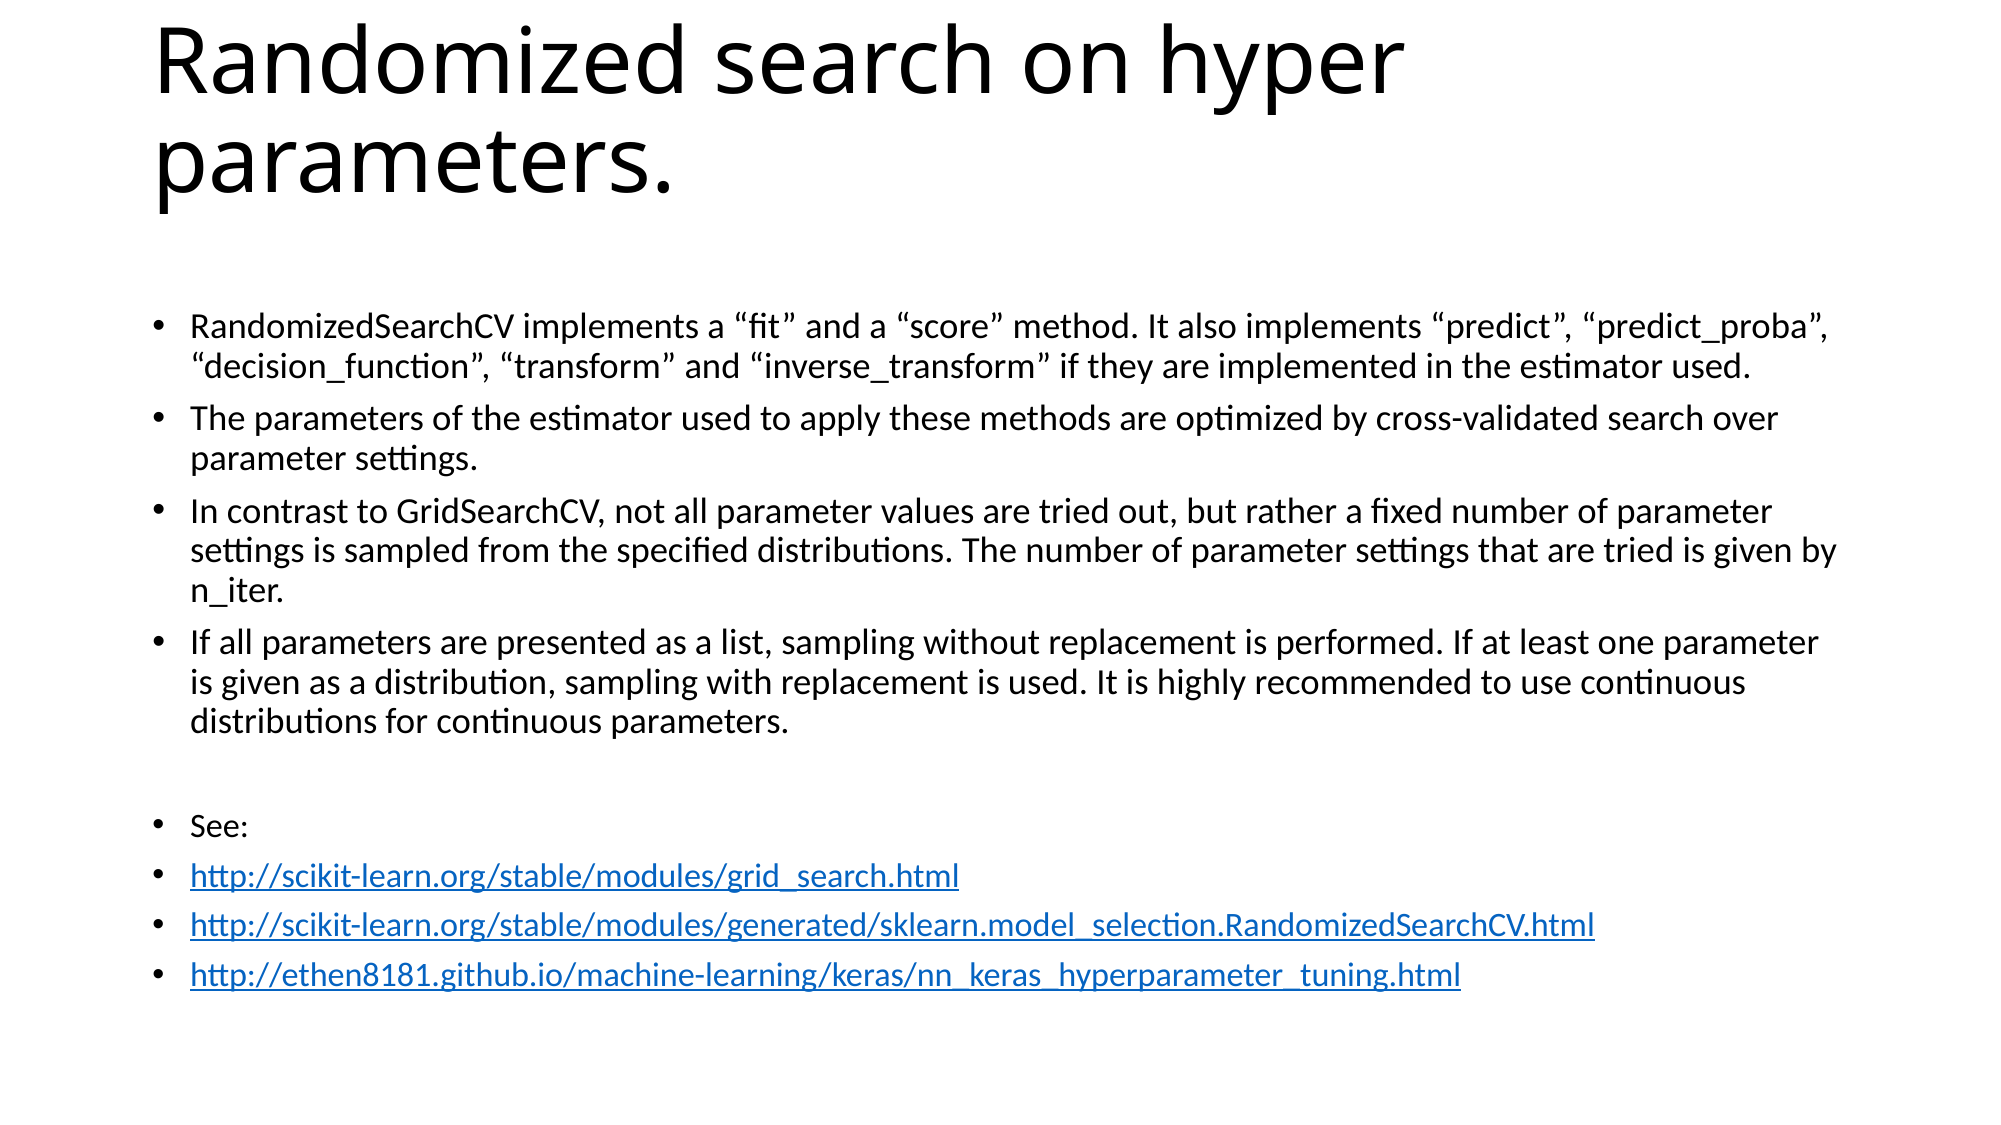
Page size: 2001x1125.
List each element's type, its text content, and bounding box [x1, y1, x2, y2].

title Randomized search on hyper parameters. [137, 59, 1863, 278]
list RandomizedSearchCV implements a “fit” and a “score” method. It also implements “predict”, “predict_proba”, “decision_function”, “transform” and “inverse_transform” if they are implemented in the estimator used. The parameters of the estimator used to apply these methods are optimized by cross-validated search over parameter settings. In contrast to GridSearchCV, not all parameter values are tried out, but rather a fixed number of parameter settings is sampled from the specified distributions. The number of parameter settings that are tried is given by n_iter. If all parameters are presented as a list, sampling without replacement is performed. If at least one parameter is given as a distribution, sampling with replacement is used. It is highly recommended to use continuous distributions for continuous parameters. See: http://scikit-learn.org/stable/modules/grid_search.html http://scikit-learn.org/stable/modules/generated/sklearn.model_selection.RandomizedSearchCV.html http://ethen8181.github.io/machine-learning/keras/nn_keras_hyperparameter_tuning.html [137, 299, 1863, 1014]
